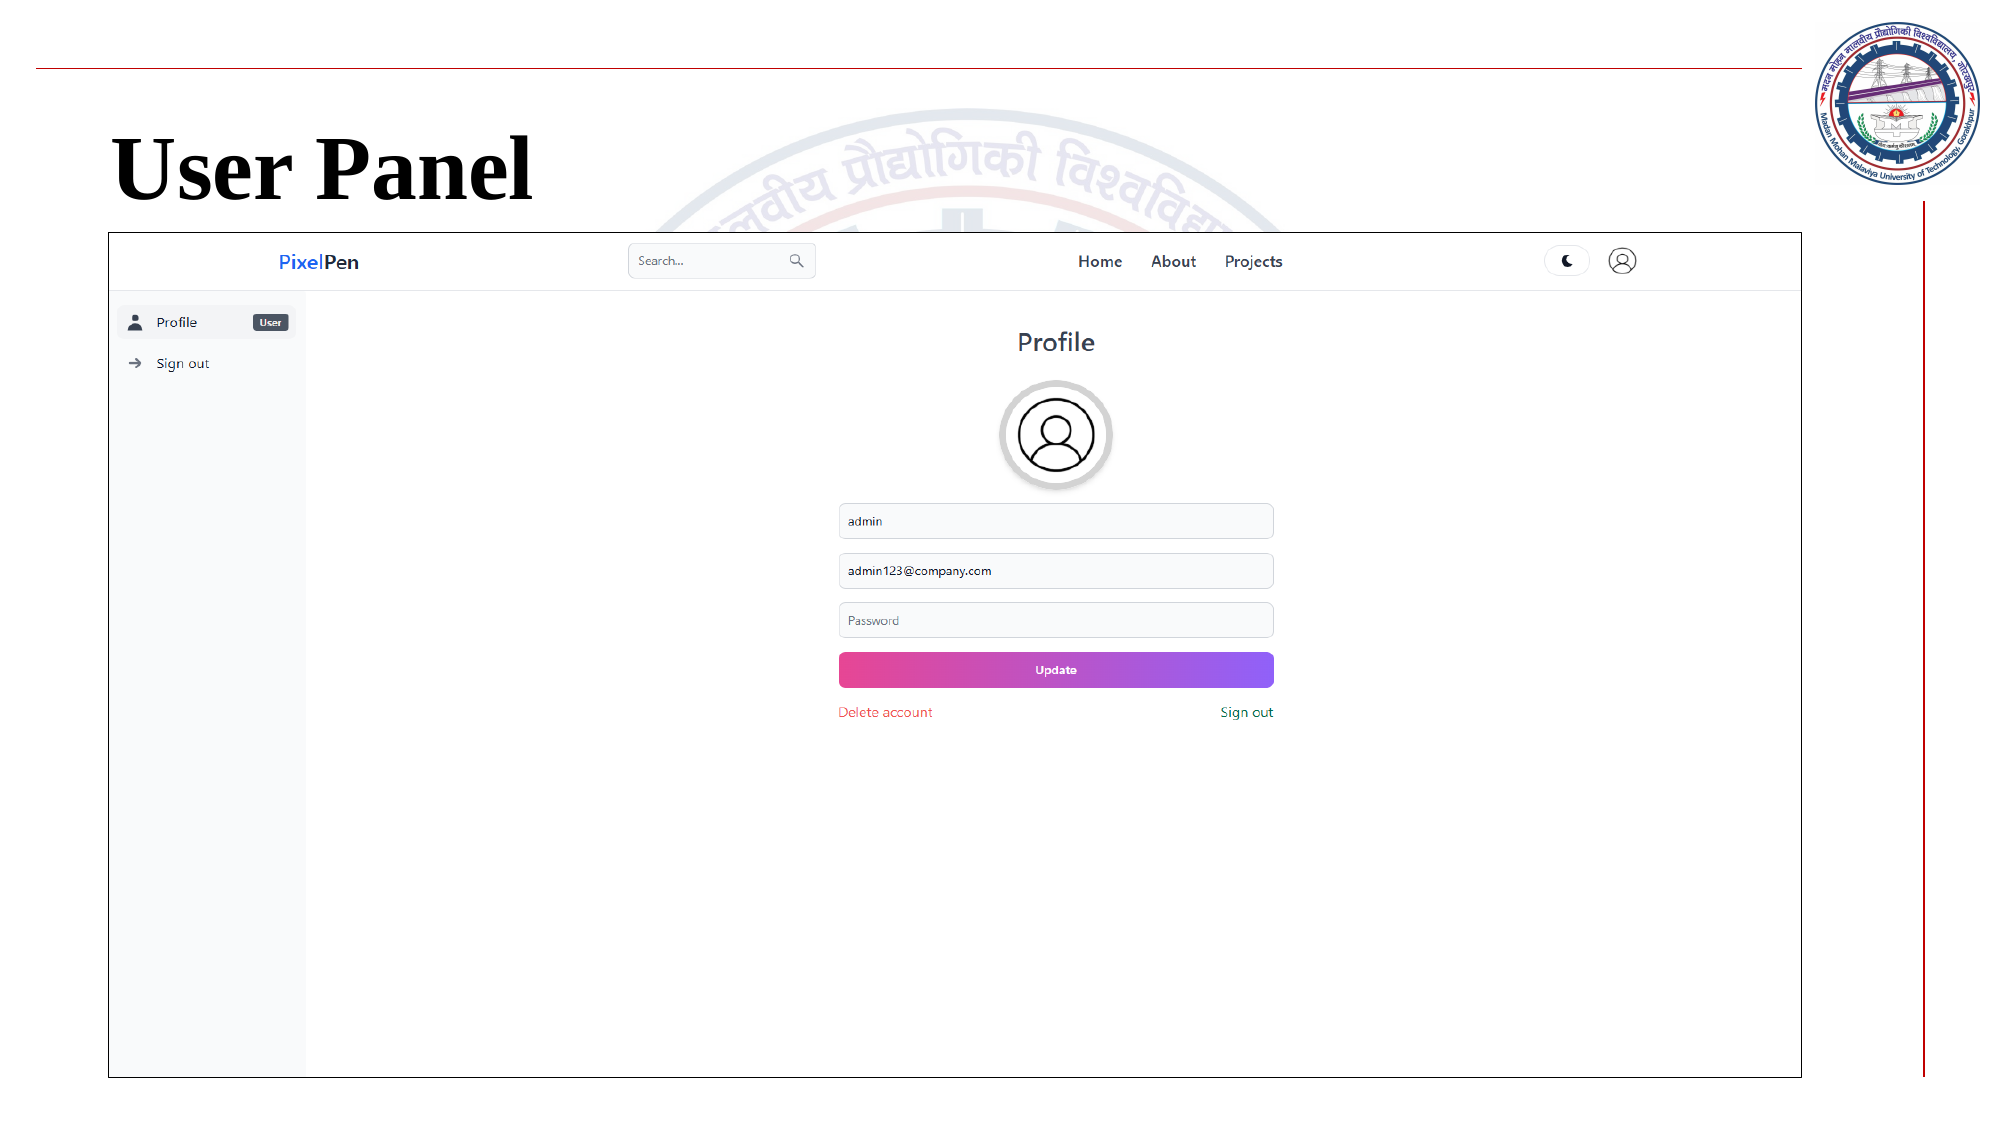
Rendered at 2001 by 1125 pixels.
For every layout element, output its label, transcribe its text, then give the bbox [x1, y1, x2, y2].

title User Panel [95, 53, 952, 287]
picture [1815, 21, 1981, 185]
picture [108, 107, 1802, 1078]
